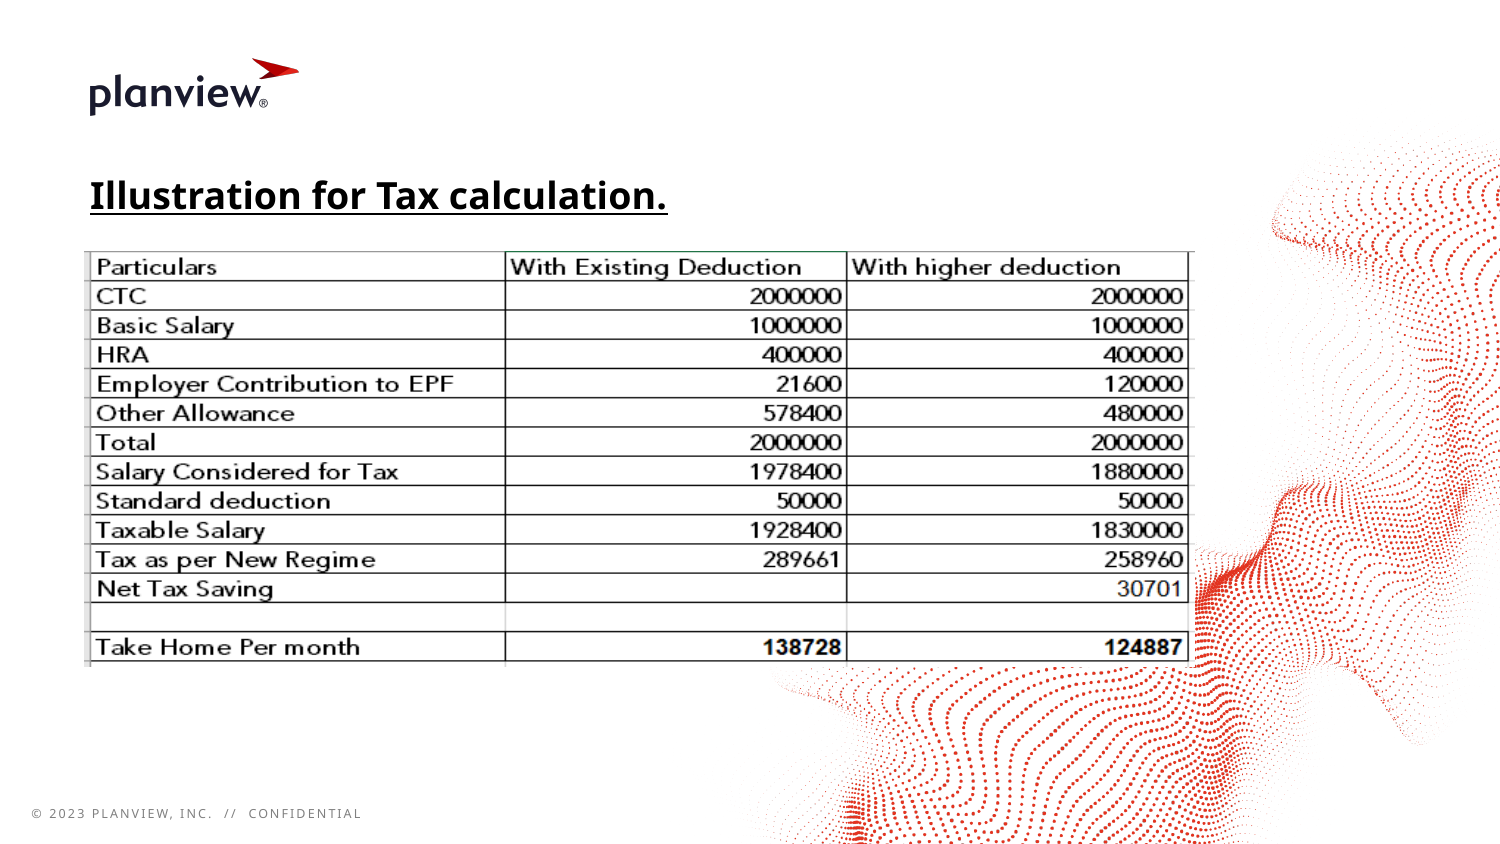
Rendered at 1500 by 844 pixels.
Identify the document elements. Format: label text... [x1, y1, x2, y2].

picture [0, 0, 1500, 844]
subtitle Illustration for Tax calculation. [75, 153, 1088, 520]
